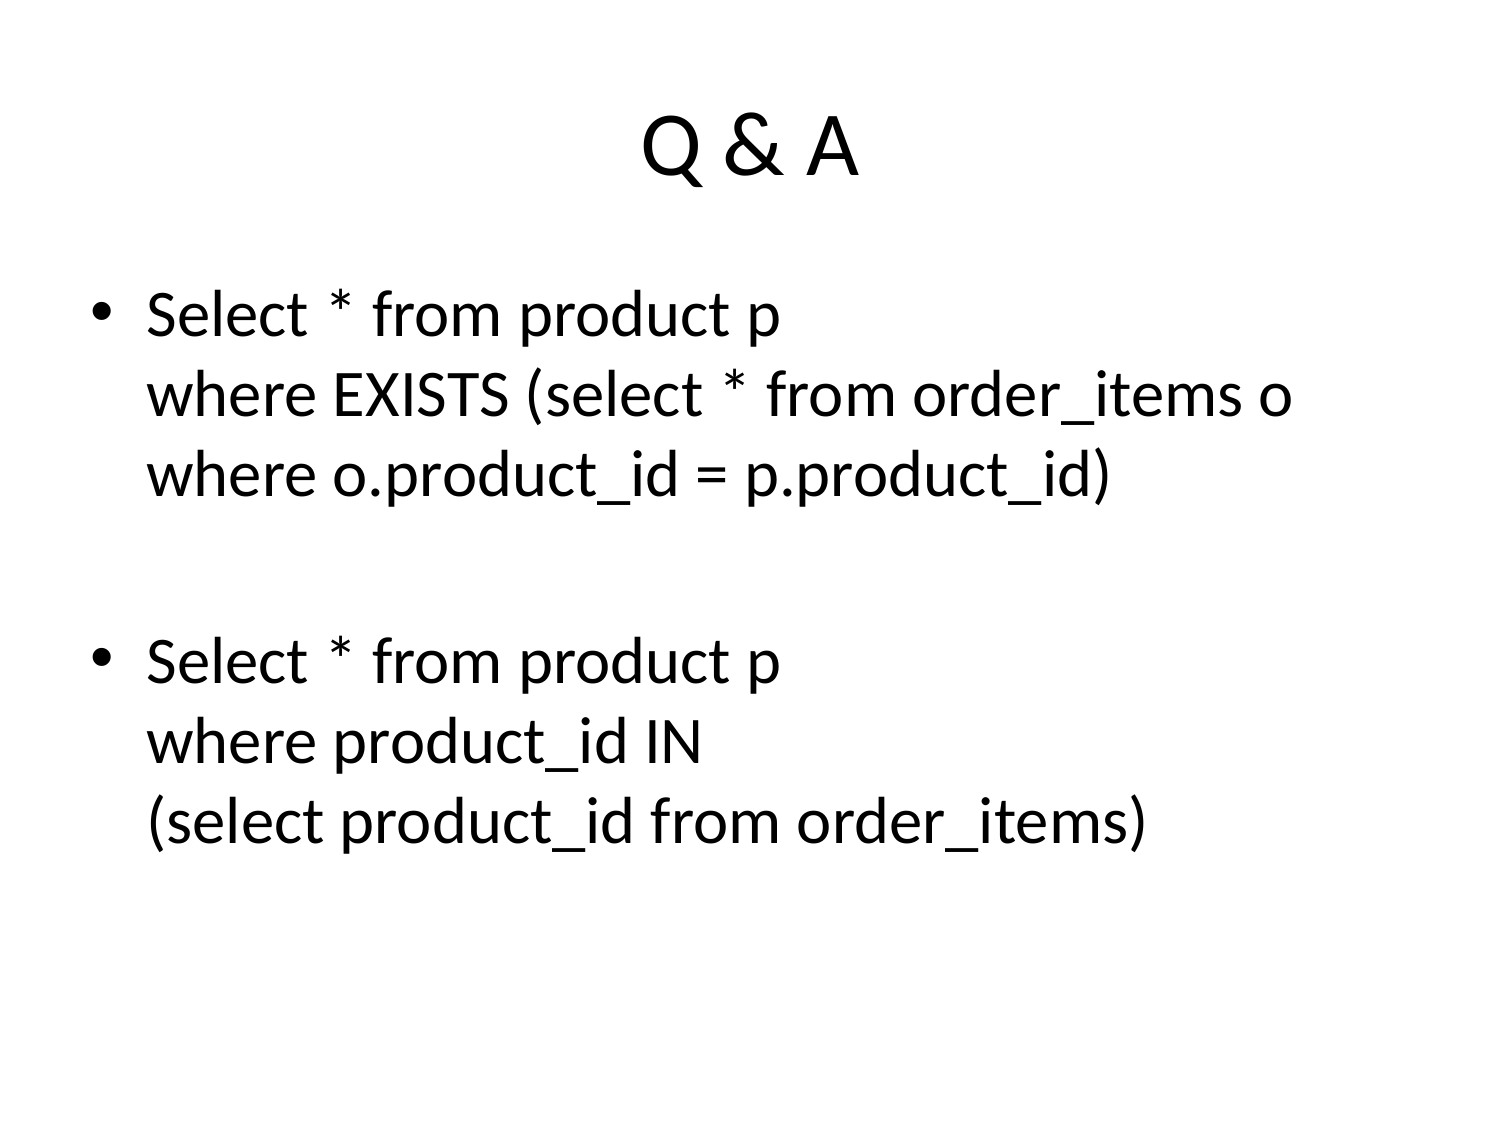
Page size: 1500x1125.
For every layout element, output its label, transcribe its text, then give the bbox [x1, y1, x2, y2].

list Select * from product p where EXISTS (select * from order_items o where o.product_id = p.product_id) Select * from product p where product_id IN (select product_id from order_items) [75, 262, 1425, 1005]
title Q & A [75, 45, 1425, 233]
